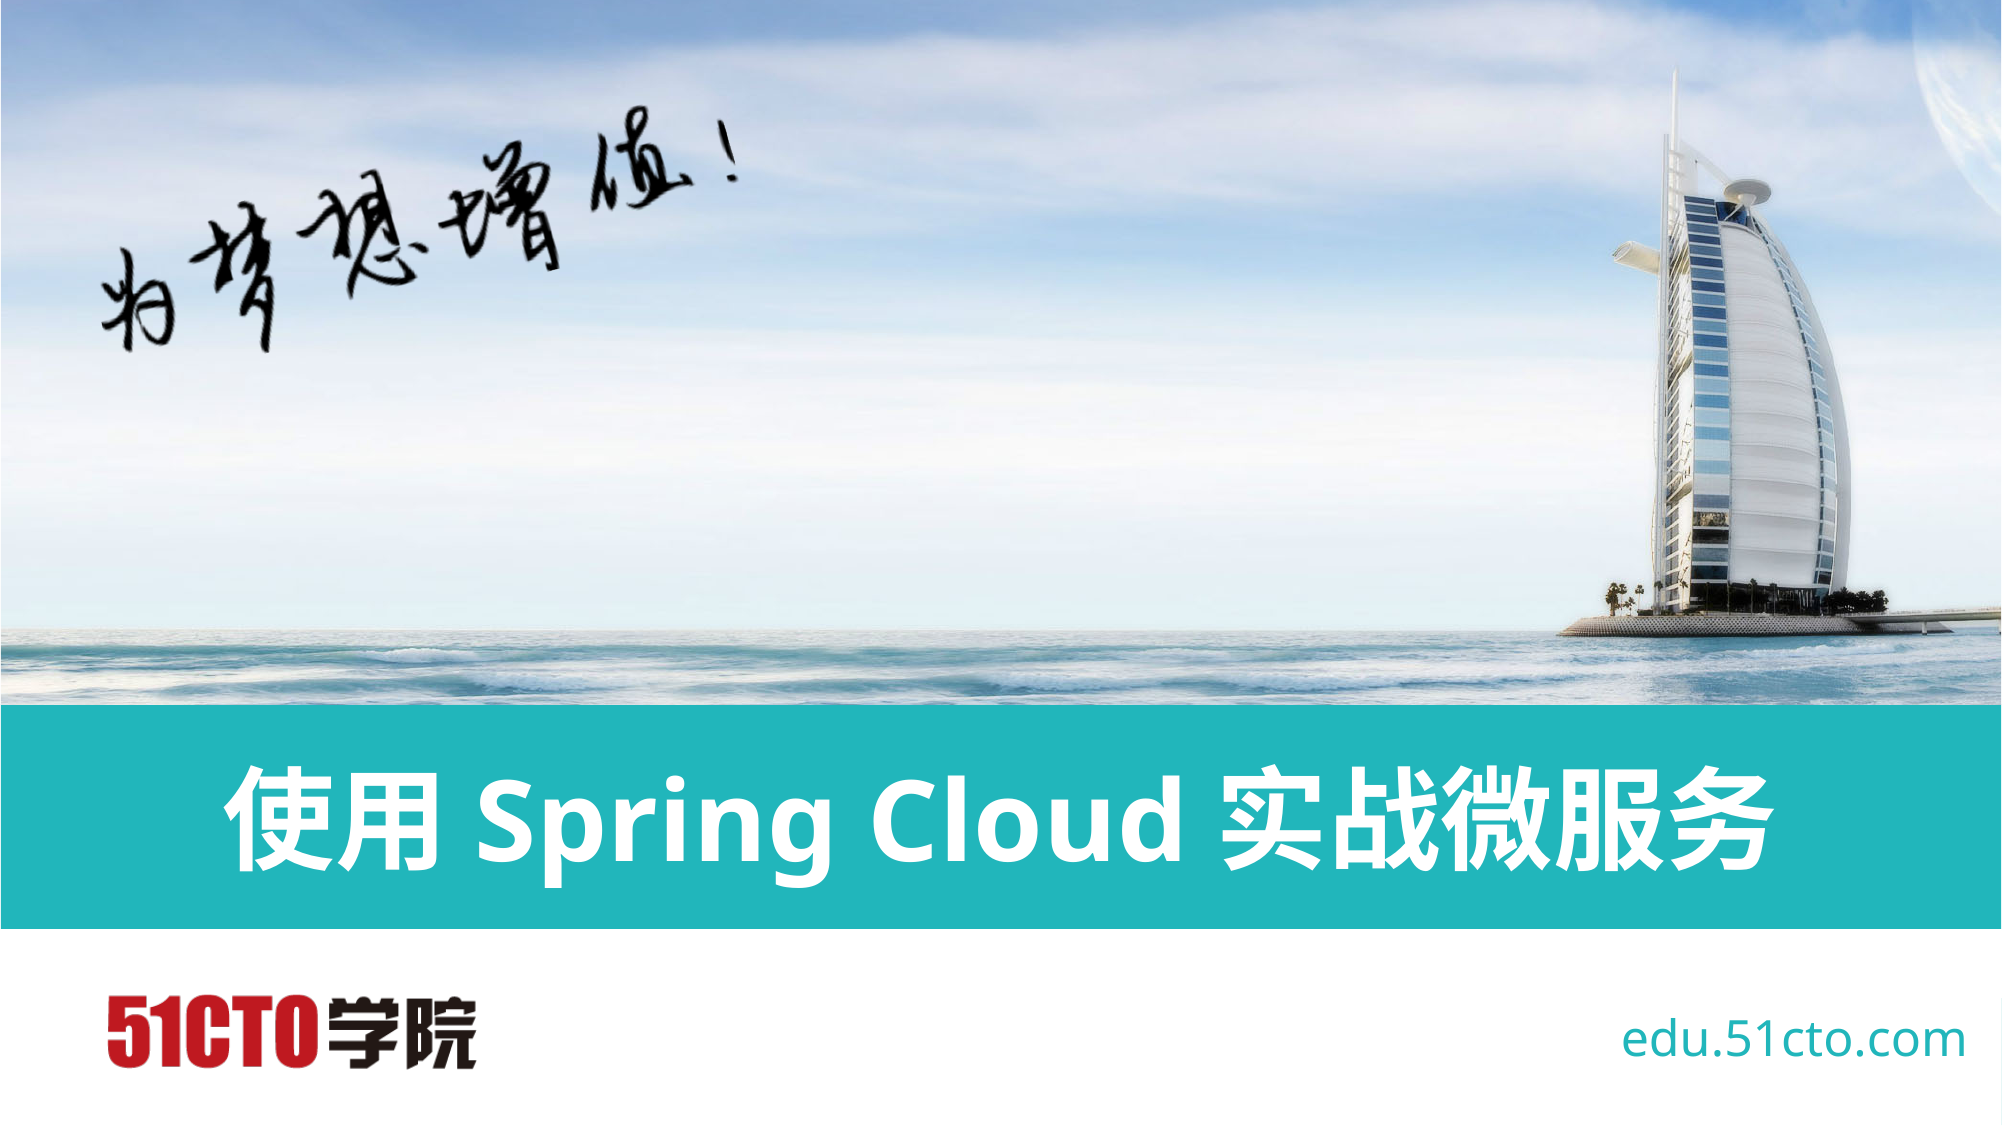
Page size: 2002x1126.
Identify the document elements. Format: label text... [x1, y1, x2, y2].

picture [0, 0, 2002, 705]
picture [102, 984, 481, 1076]
title 使用Spring Cloud实战微服务 [126, 714, 1875, 919]
